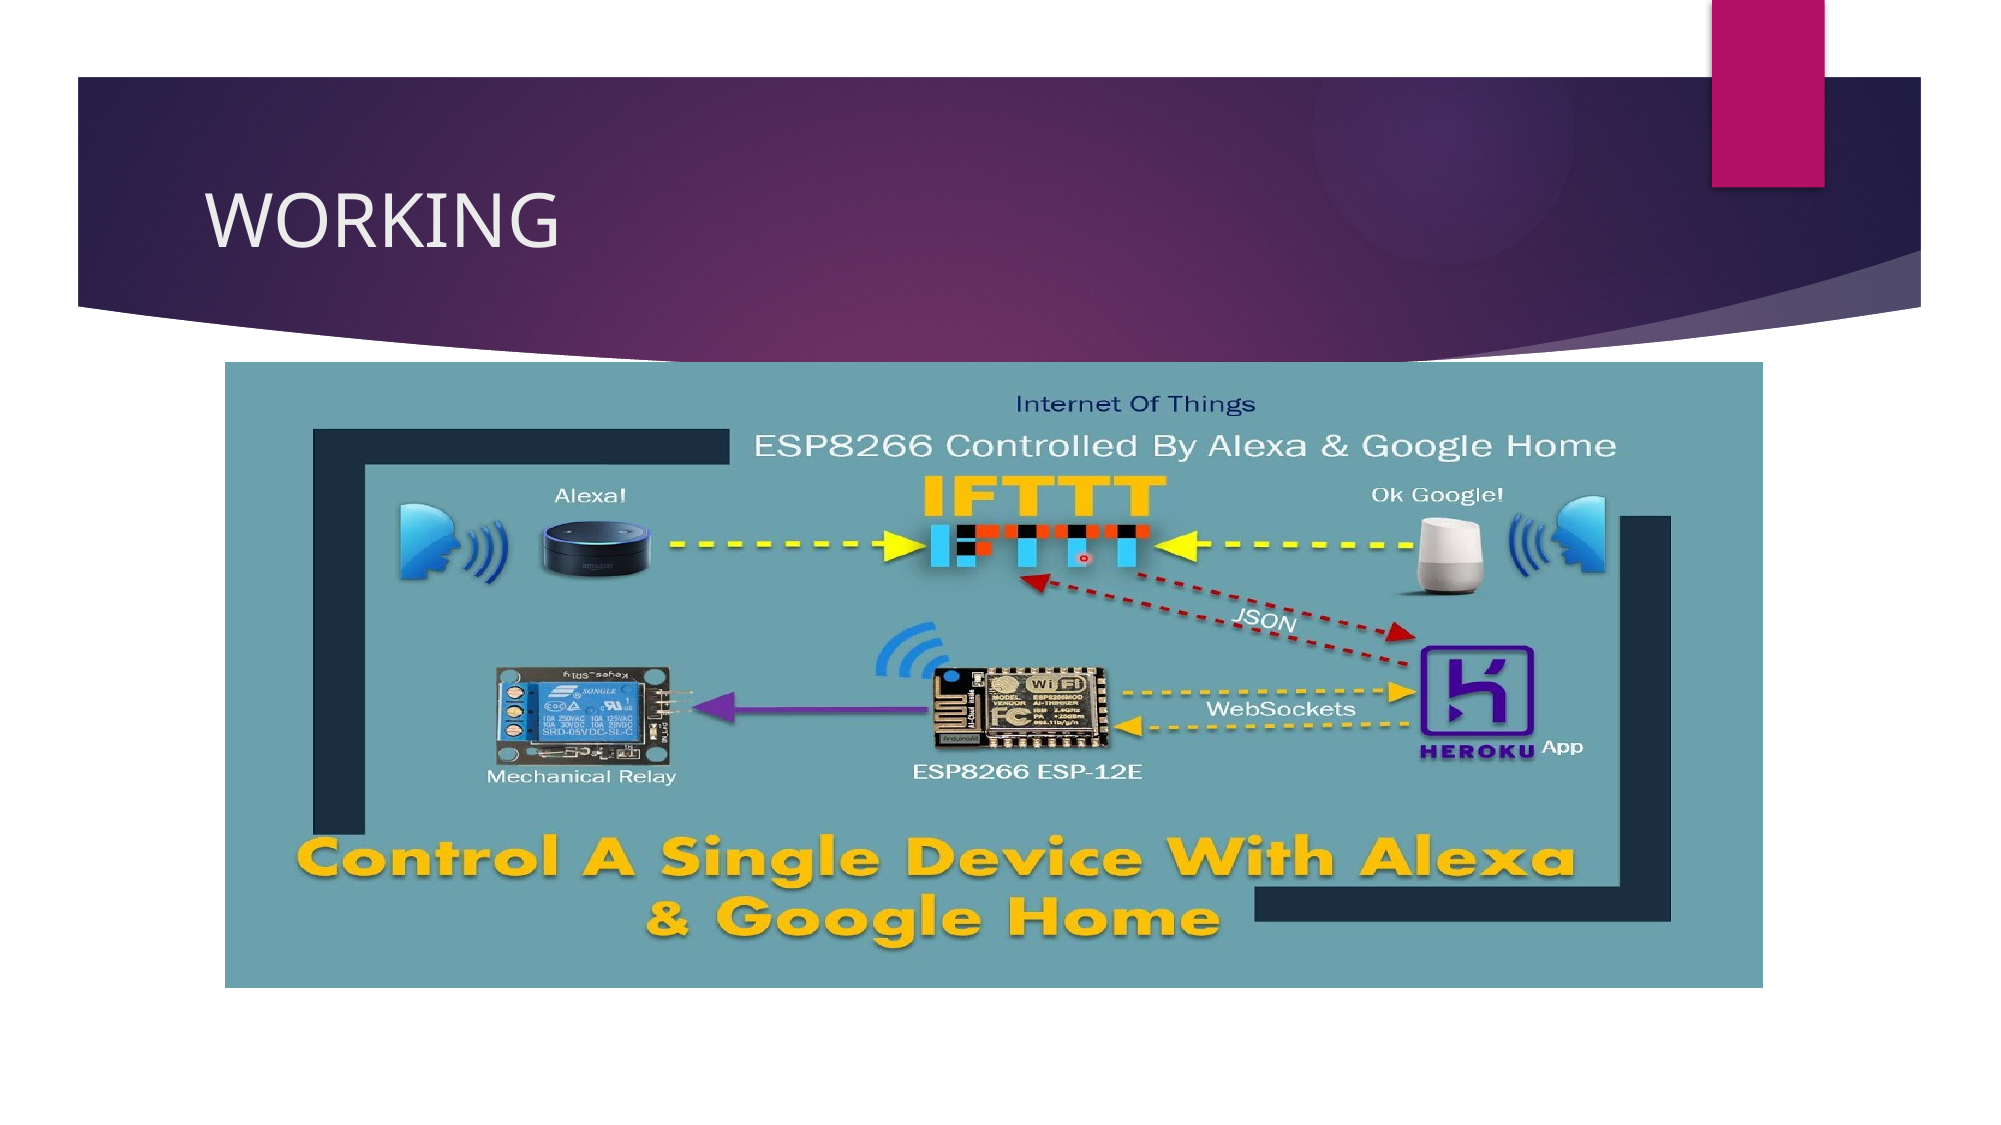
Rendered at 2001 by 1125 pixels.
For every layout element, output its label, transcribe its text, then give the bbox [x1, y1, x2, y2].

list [224, 362, 1763, 988]
title WORKING [189, 159, 1627, 276]
